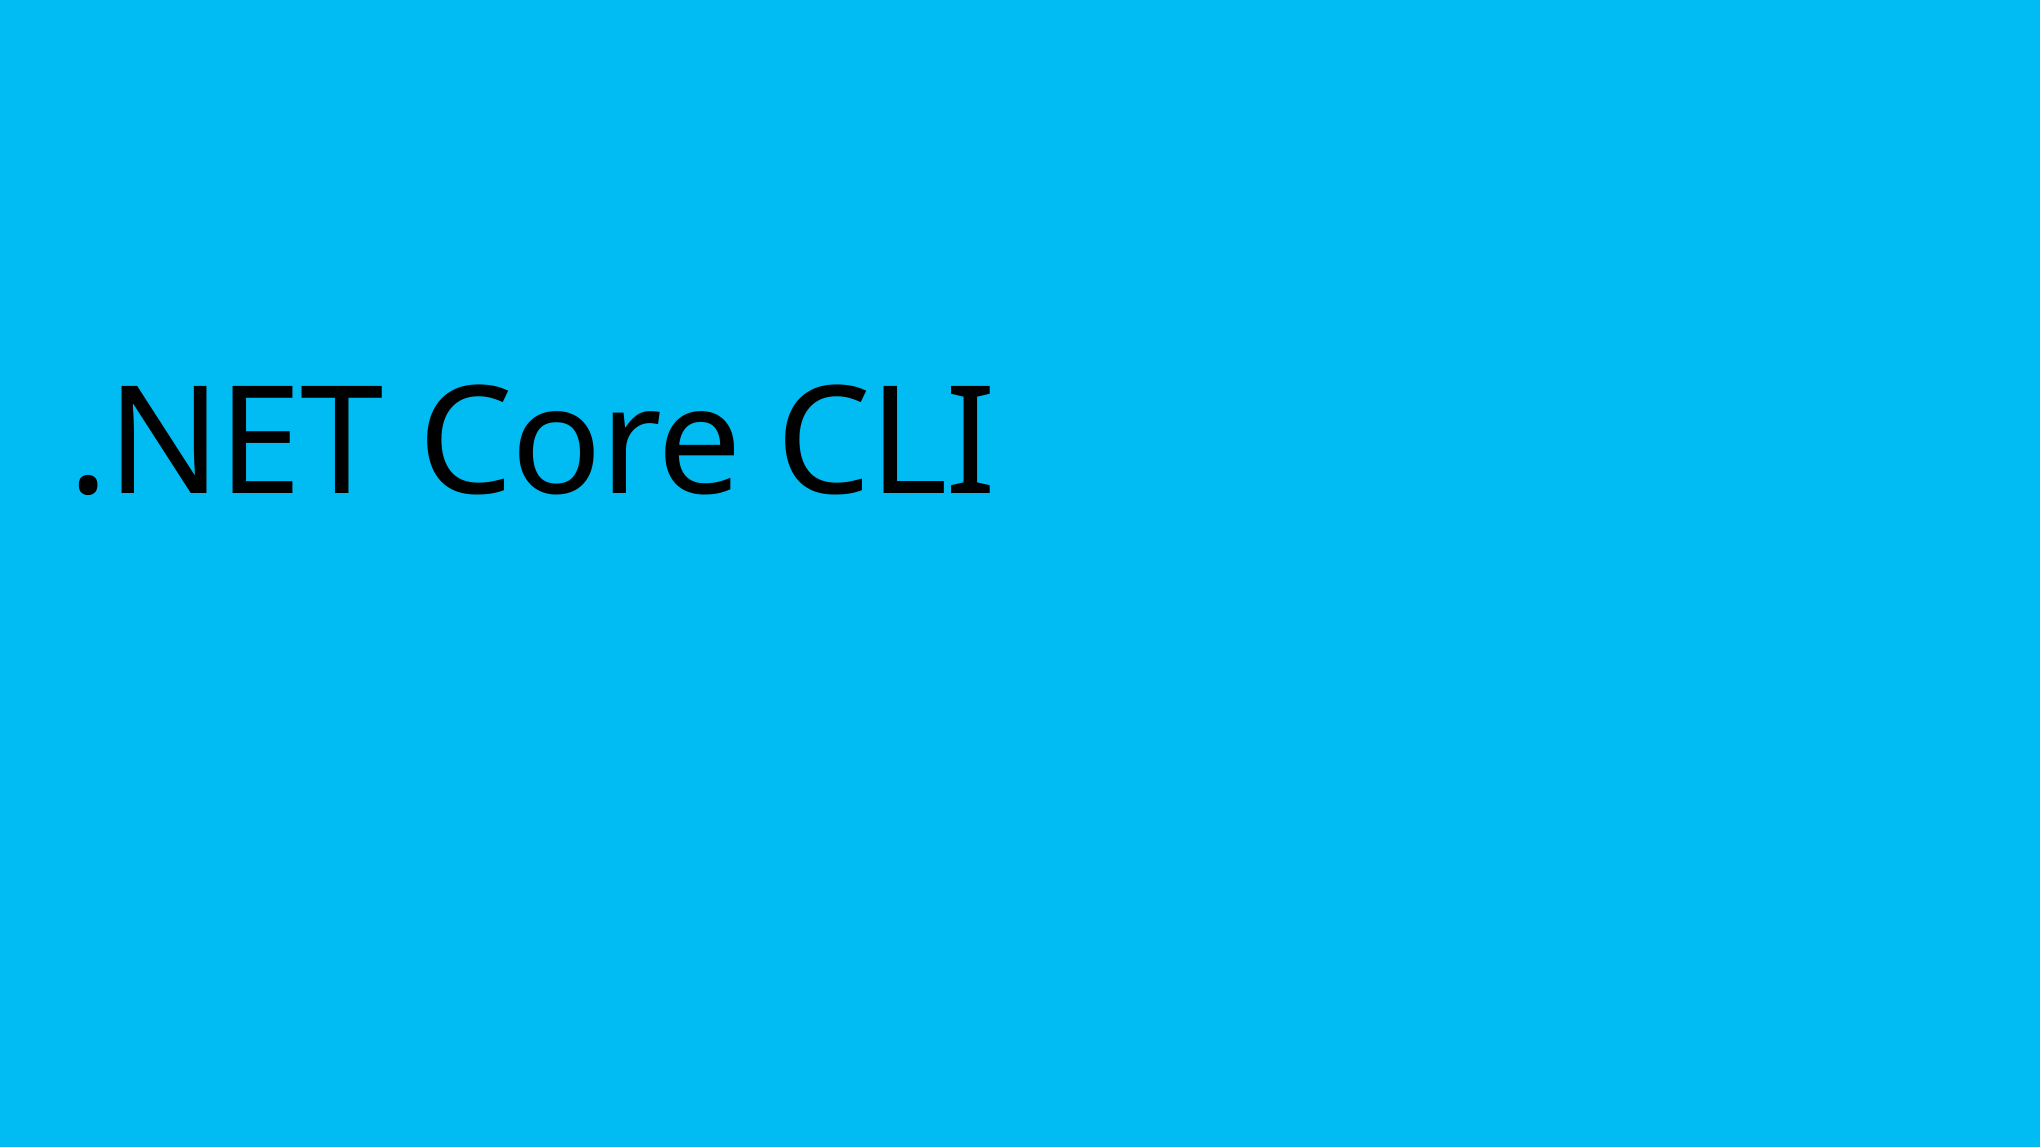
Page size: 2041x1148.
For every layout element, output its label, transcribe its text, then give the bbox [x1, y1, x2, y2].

title .NET Core CLI [45, 348, 1996, 543]
